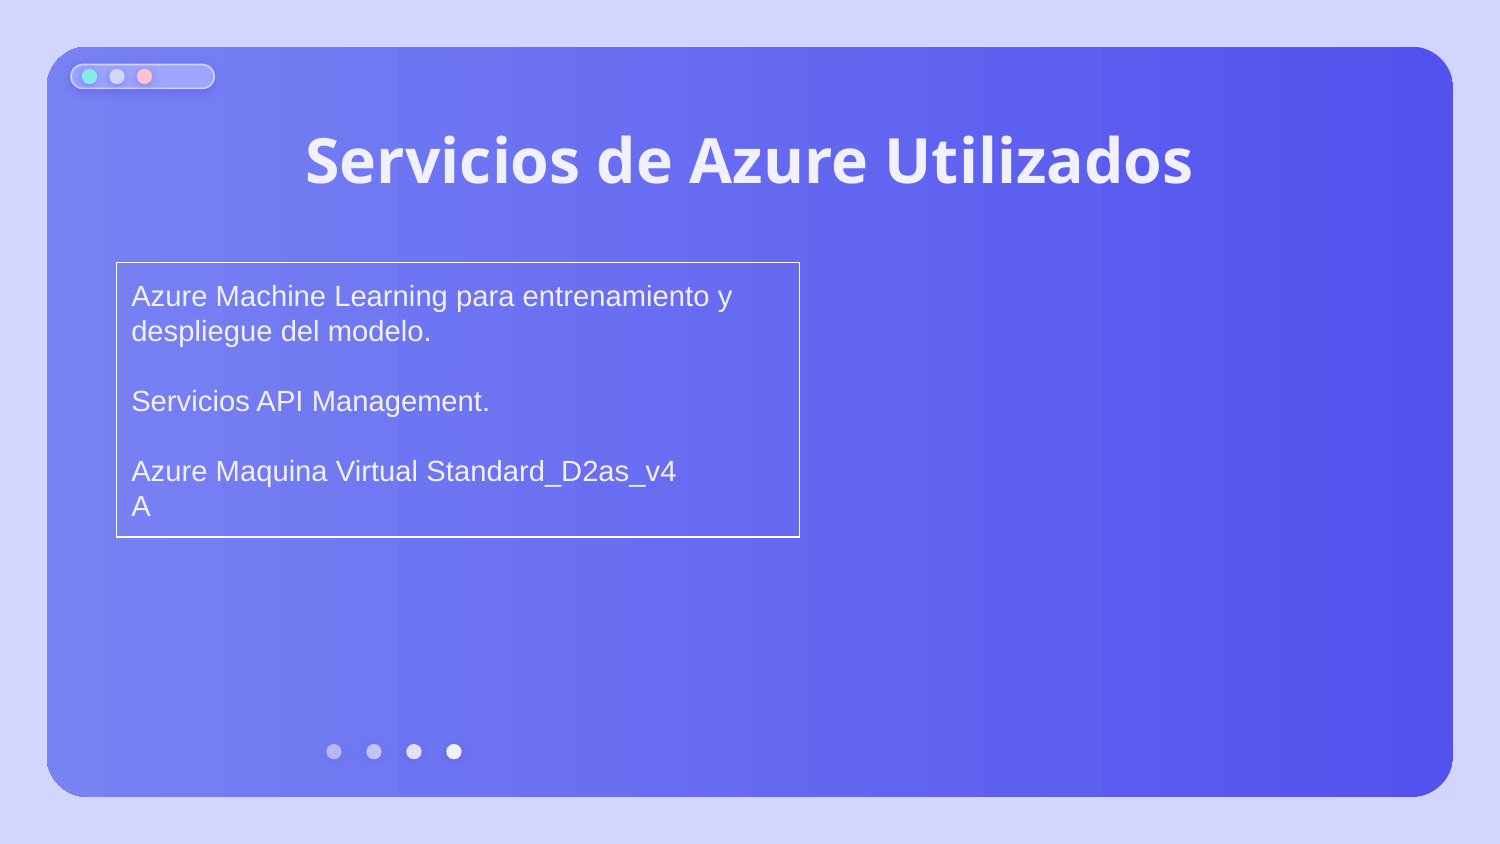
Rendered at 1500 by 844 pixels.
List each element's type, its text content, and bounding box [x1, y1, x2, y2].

title Servicios de Azure Utilizados [118, 105, 1382, 200]
text_box Azure Machine Learning para entrenamiento y despliegue del modelo. Servicios API Management. Azure Maquina Virtual Standard_D2as_v4 A [116, 262, 800, 537]
